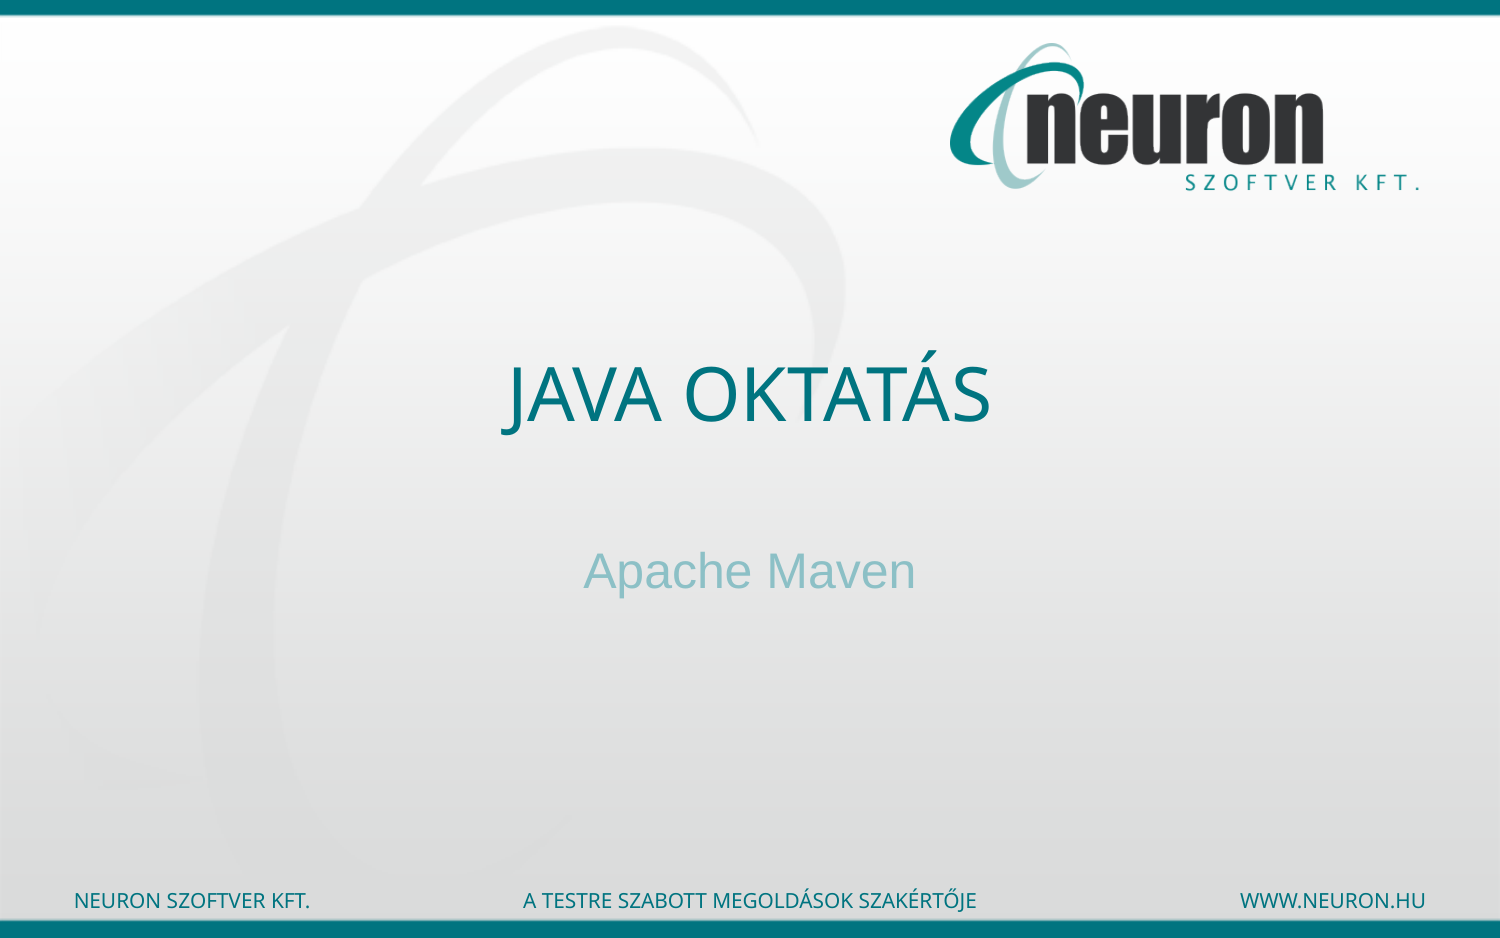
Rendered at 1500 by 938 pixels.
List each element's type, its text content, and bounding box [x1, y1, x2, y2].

picture [0, 0, 1500, 938]
subtitle Apache Maven [225, 531, 1275, 771]
title Java oktatás [112, 291, 1388, 493]
